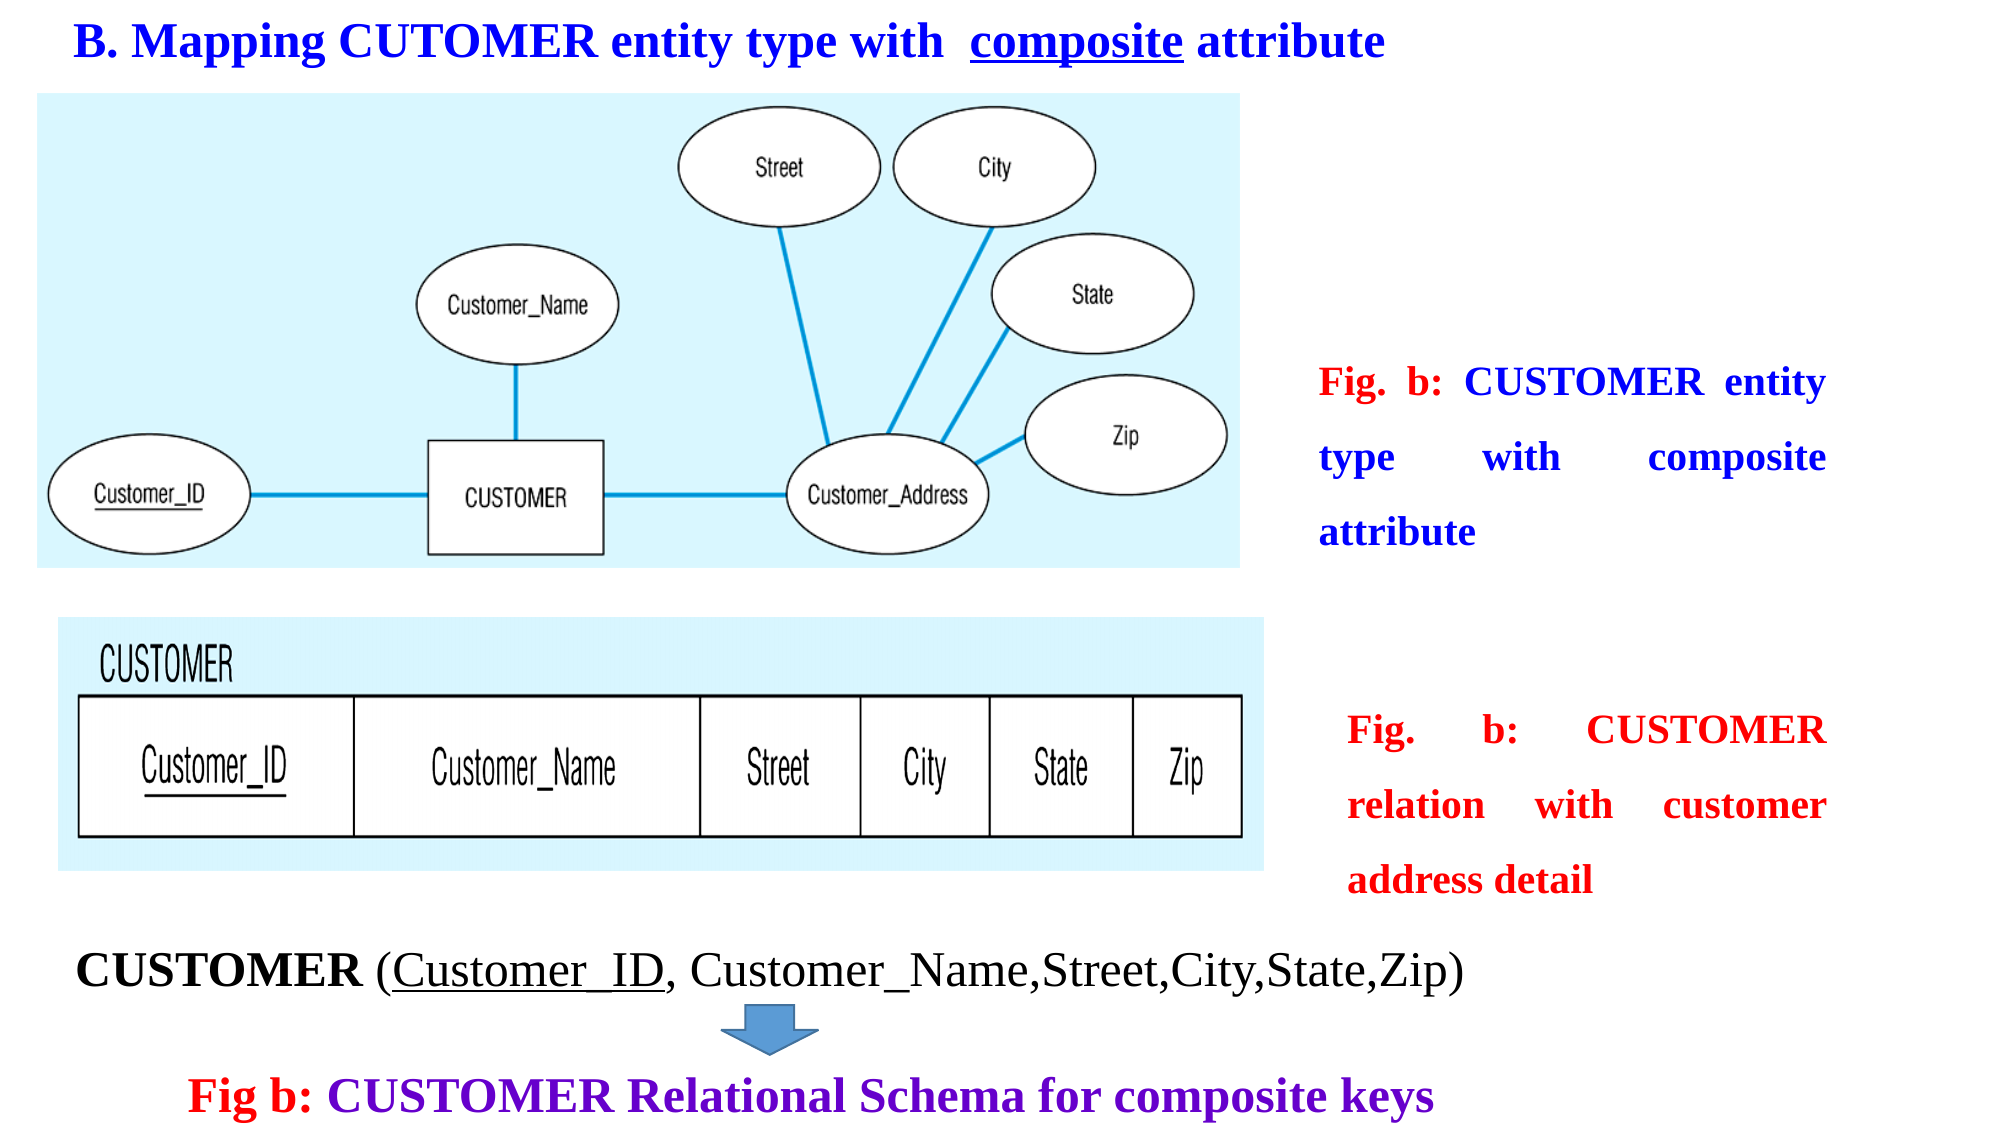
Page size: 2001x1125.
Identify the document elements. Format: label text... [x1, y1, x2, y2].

text_box B. Mapping CUTOMER entity type with composite attribute [58, 0, 1873, 75]
picture [58, 617, 1264, 871]
picture [37, 93, 1240, 568]
text_box Fig. b: CUSTOMER entity type with composite attribute [1303, 321, 1842, 561]
text_box [720, 1004, 819, 1056]
text_box Fig b: CUSTOMER Relational Schema for composite keys [172, 1054, 1629, 1125]
text_box CUSTOMER (Customer_ID, Customer_Name,Street,City,State,Zip) [60, 929, 1674, 1004]
text_box Fig. b: CUSTOMER relation with customer address detail [1332, 669, 1842, 910]
